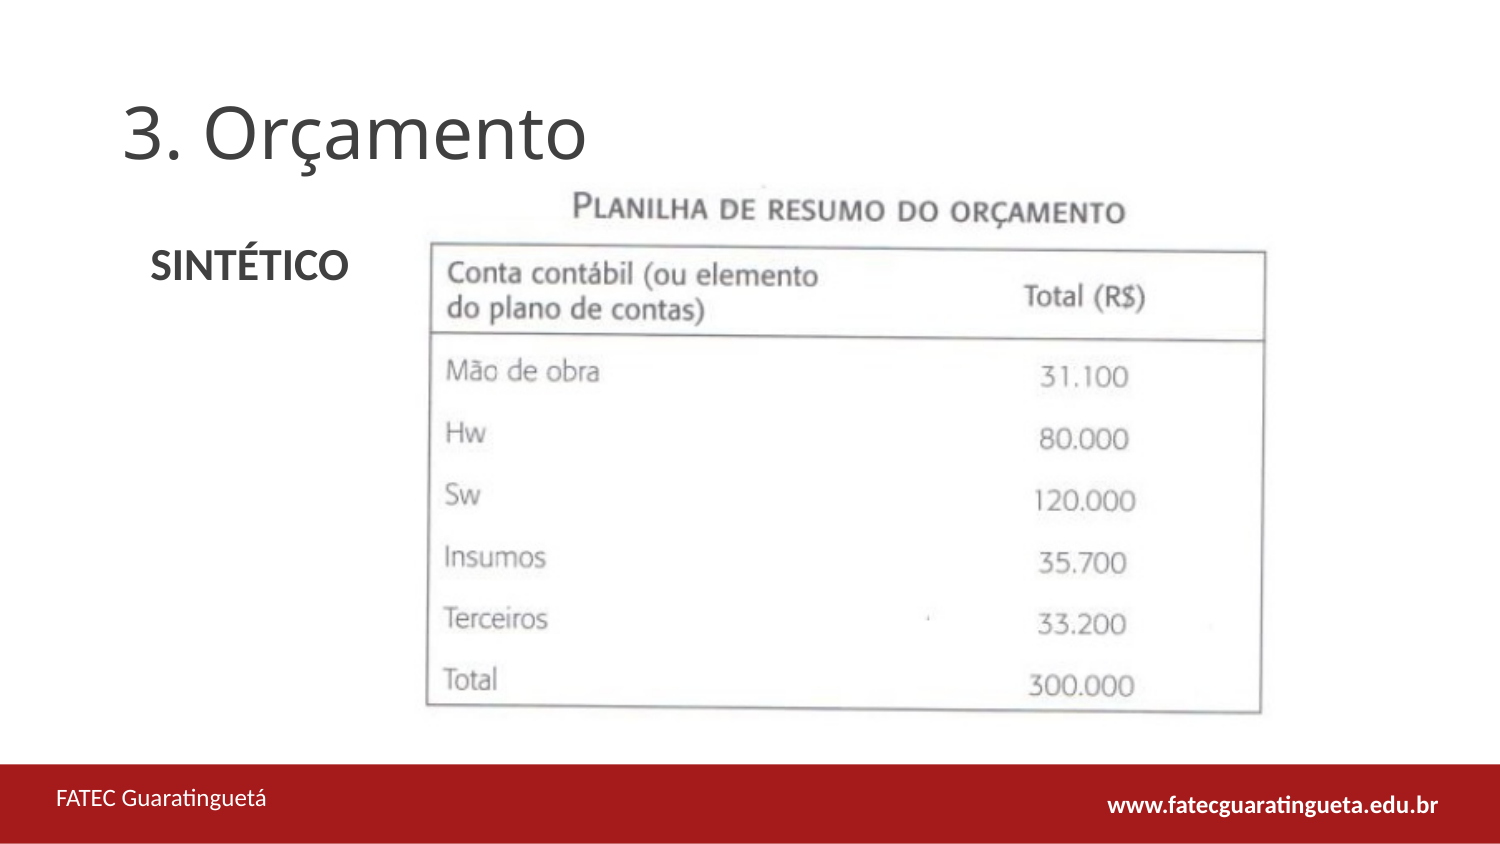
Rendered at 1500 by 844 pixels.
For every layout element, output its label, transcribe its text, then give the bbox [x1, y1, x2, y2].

text_box [0, 762, 1500, 844]
text_box 3. Orçamento [107, 79, 1341, 182]
text_box FATEC Guaratinguetá [41, 773, 467, 819]
text_box www.fatecguaratingueta.edu.br [1092, 781, 1500, 827]
picture [414, 182, 1277, 727]
text_box SINTÉTICO [135, 199, 409, 297]
